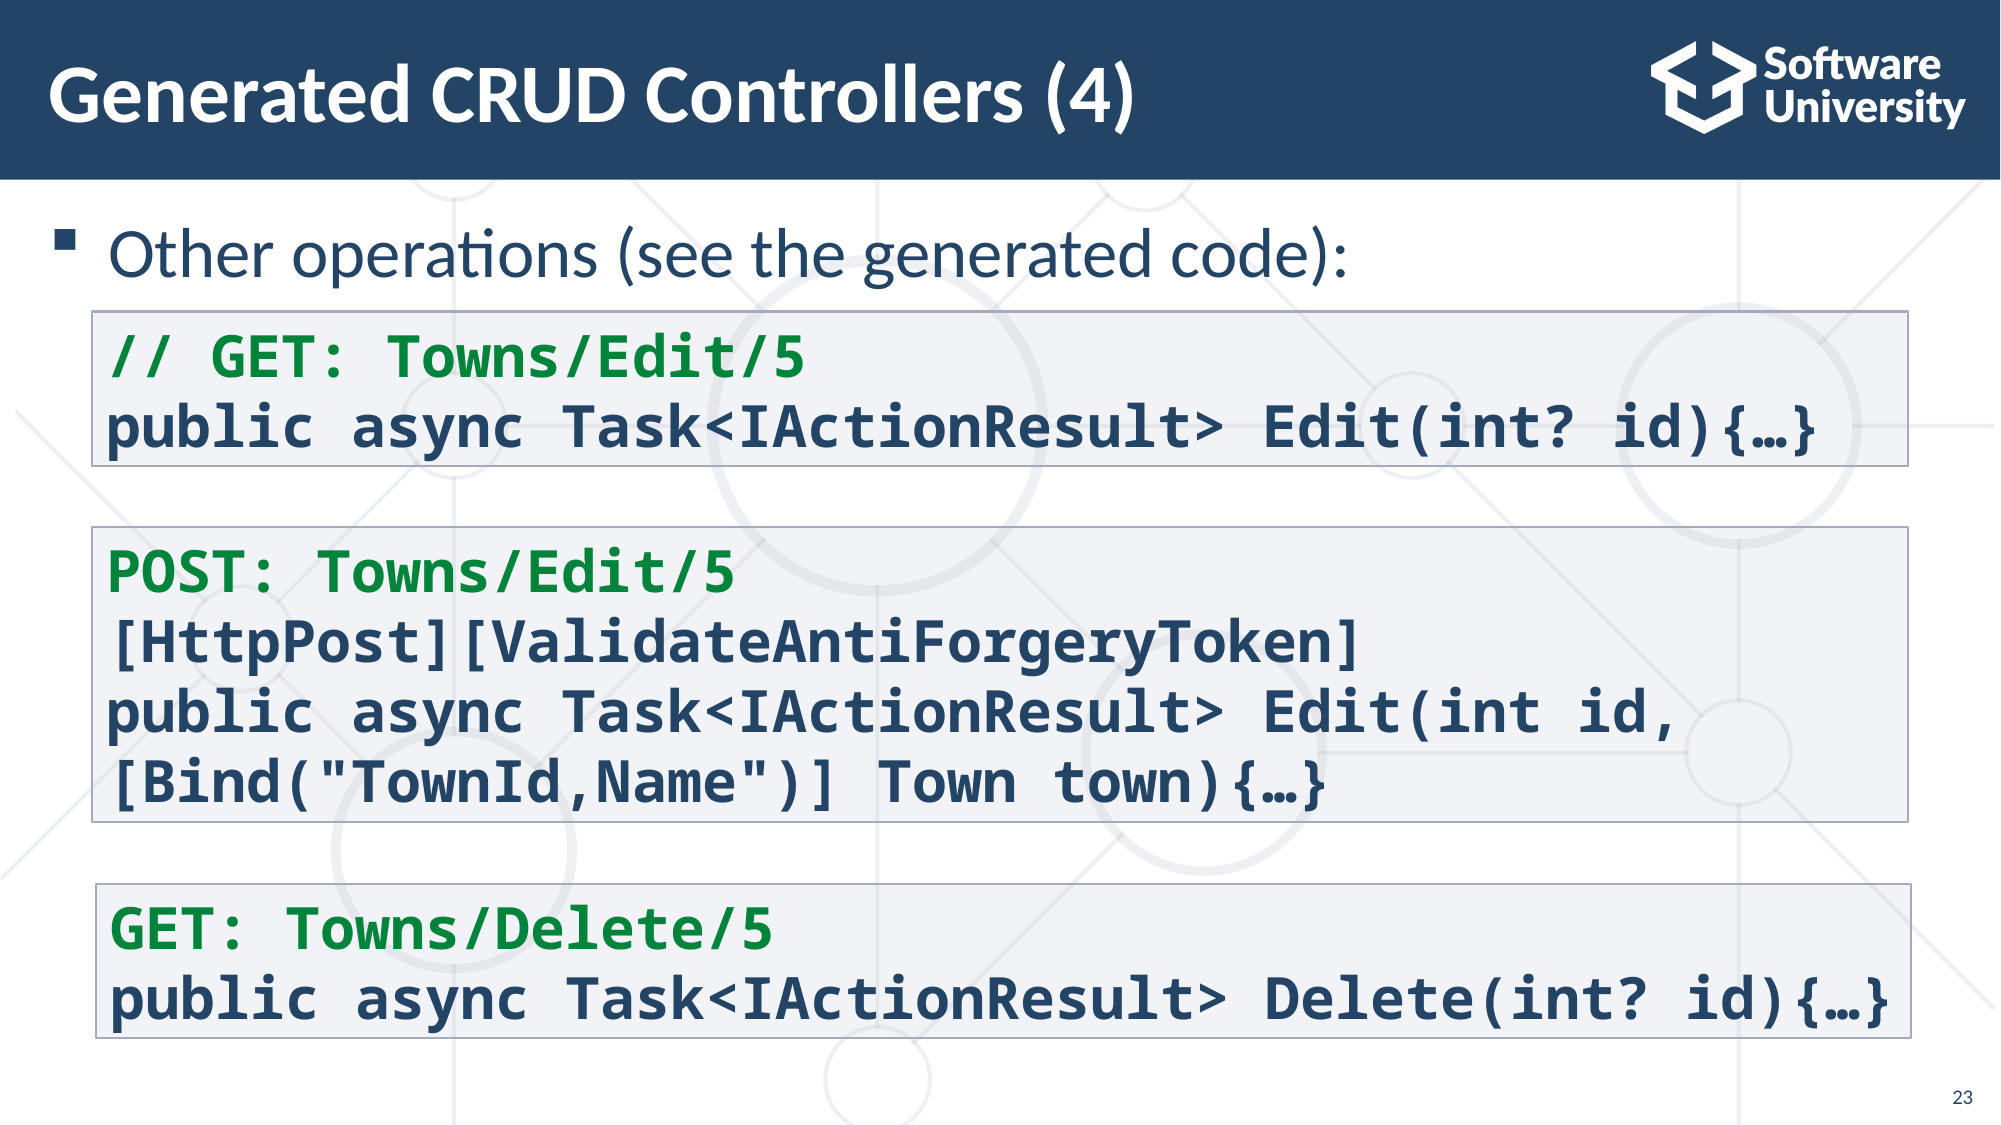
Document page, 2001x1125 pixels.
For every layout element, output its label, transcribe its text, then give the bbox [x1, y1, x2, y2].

list Other operations (see the generated code): [31, 196, 1970, 1104]
text_box // GET: Towns/Edit/5 public async Task<IActionResult> Edit(int? id){…} [92, 311, 1908, 467]
title Generated CRUD Controllers (4) [31, 16, 1625, 162]
text_box POST: Towns/Edit/5 [HttpPost][ValidateAntiForgeryToken] public async Task<IActionResult> Edit(int id, [Bind("TownId,Name")] Town town){…} [92, 527, 1908, 822]
slide_number 23 [1927, 1067, 1989, 1117]
text_box GET: Towns/Delete/5 public async Task<IActionResult> Delete(int? id){…} [95, 883, 1911, 1039]
picture [1651, 41, 1966, 134]
